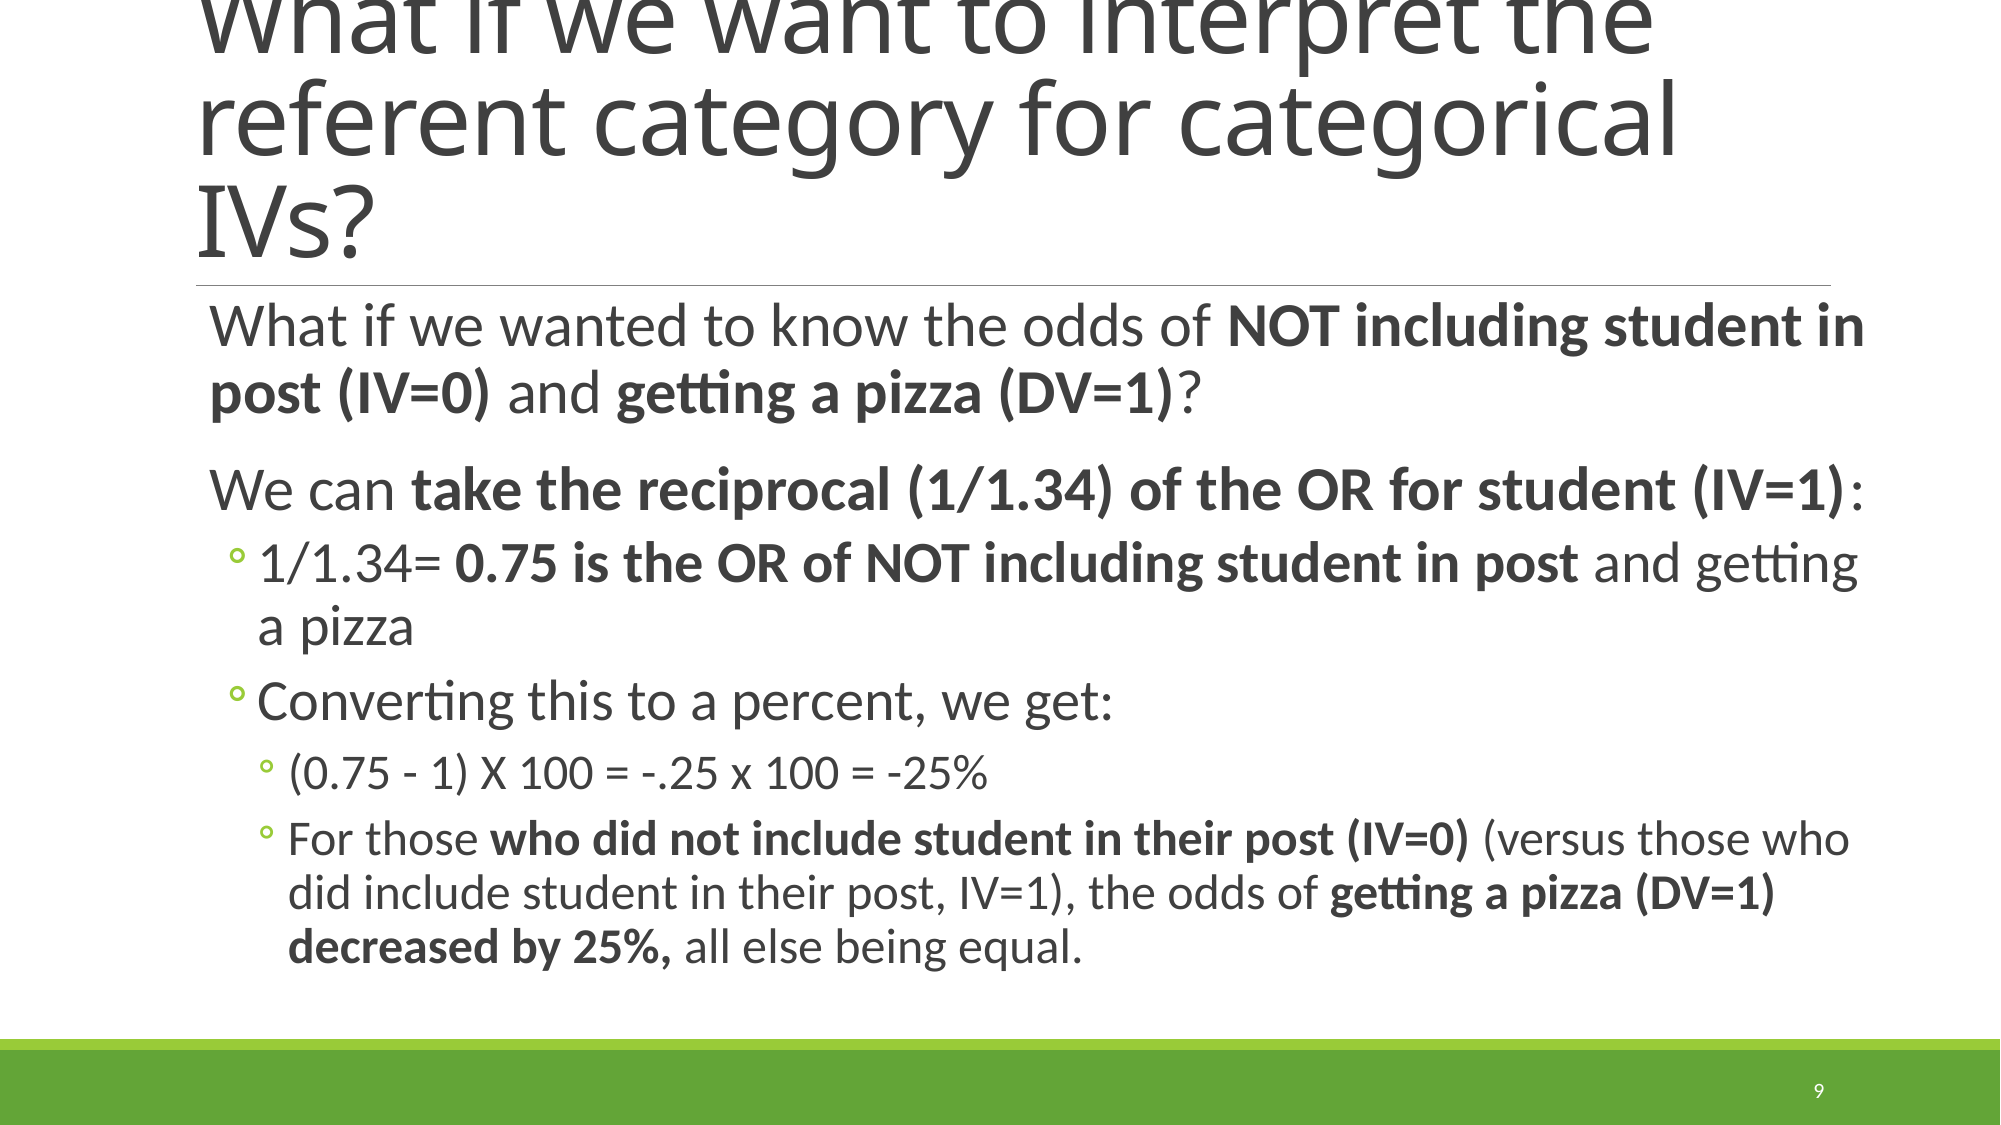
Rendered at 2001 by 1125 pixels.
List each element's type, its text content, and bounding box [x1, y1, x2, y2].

title What if we want to interpret the referent category for categorical IVs? [180, 47, 1830, 285]
list What if we wanted to know the odds of NOT including student in post (IV=0) and getting a pizza (DV=1)? We can take the reciprocal (1/1.34) of the OR for student (IV=1): 1/1.34= 0.75 is the OR of NOT including student in post and getting a pizza Converting this to a percent, we get: (0.75 - 1) X 100 = -.25 x 100 = -25% For those who did not include student in their post (IV=0) (versus those who did include student in their post, IV=1), the odds of getting a pizza (DV=1) decreased by 25%, all else being equal. [194, 285, 1888, 1066]
slide_number 9 [1624, 1059, 1840, 1120]
